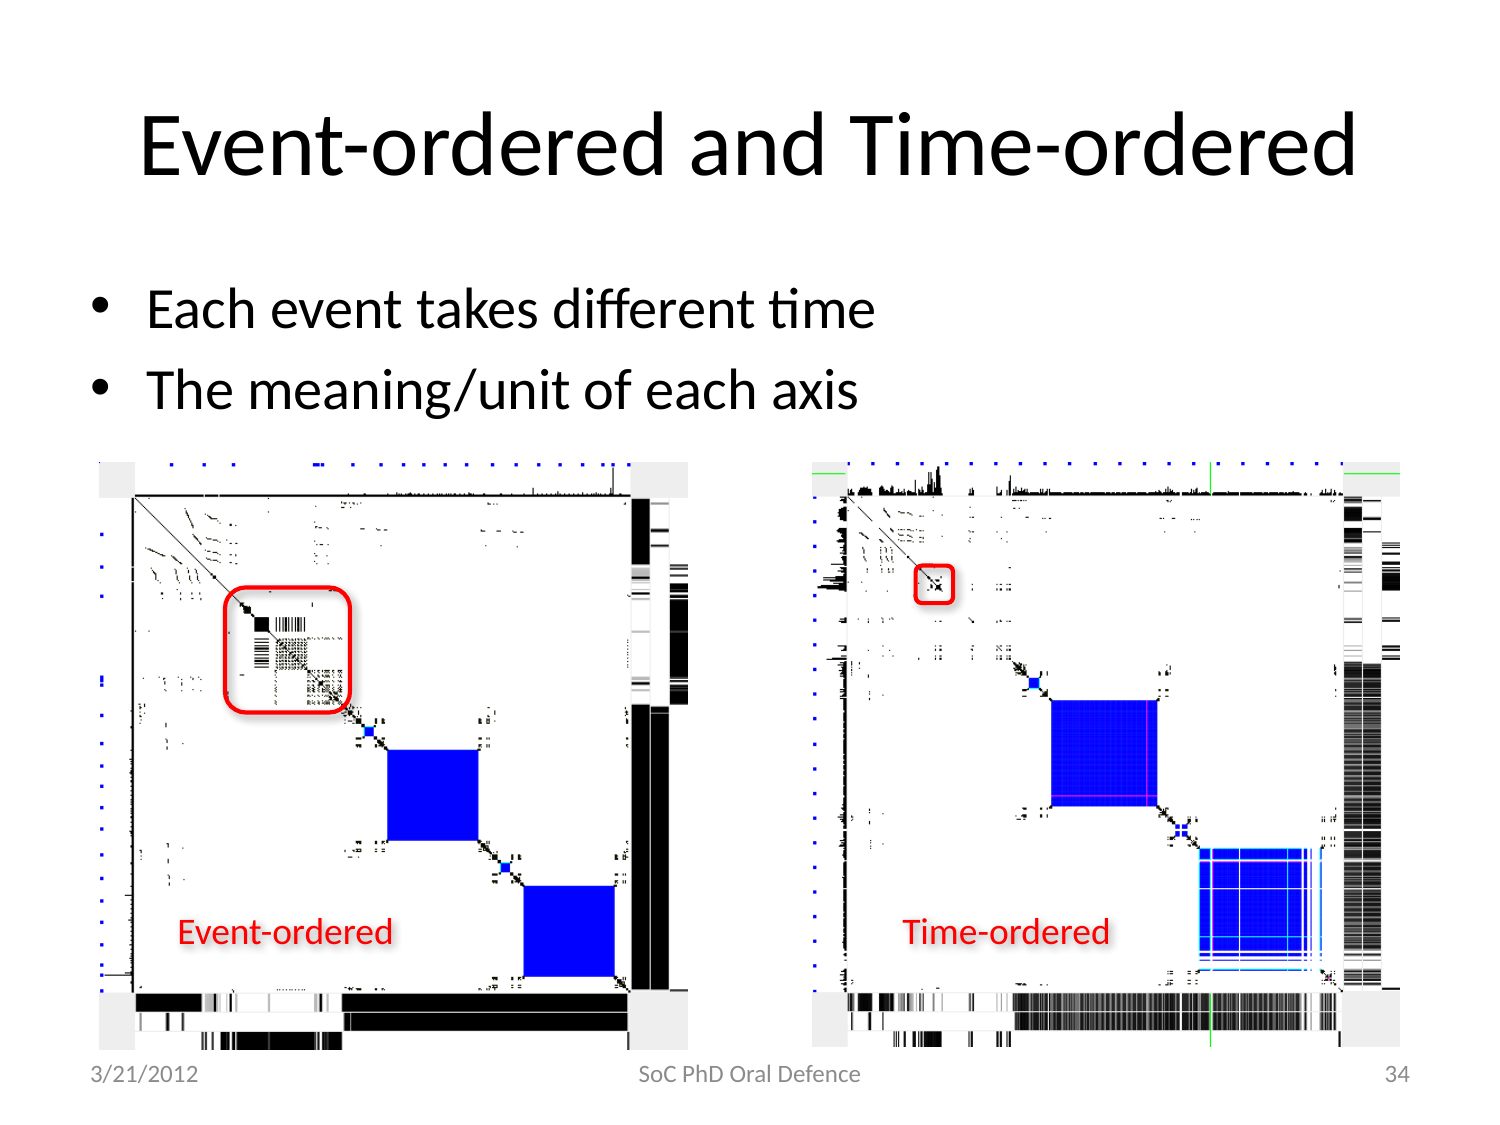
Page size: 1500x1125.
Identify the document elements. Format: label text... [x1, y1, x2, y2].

title Event-ordered and Time-ordered [75, 45, 1425, 233]
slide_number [75, 1042, 425, 1103]
slide_number 34 [1074, 1042, 1425, 1103]
list Each event takes different time The meaning/unit of each axis [75, 262, 1425, 475]
picture [99, 462, 688, 1051]
footer SoC PhD Oral Defence [512, 1042, 988, 1103]
picture [812, 462, 1401, 1047]
